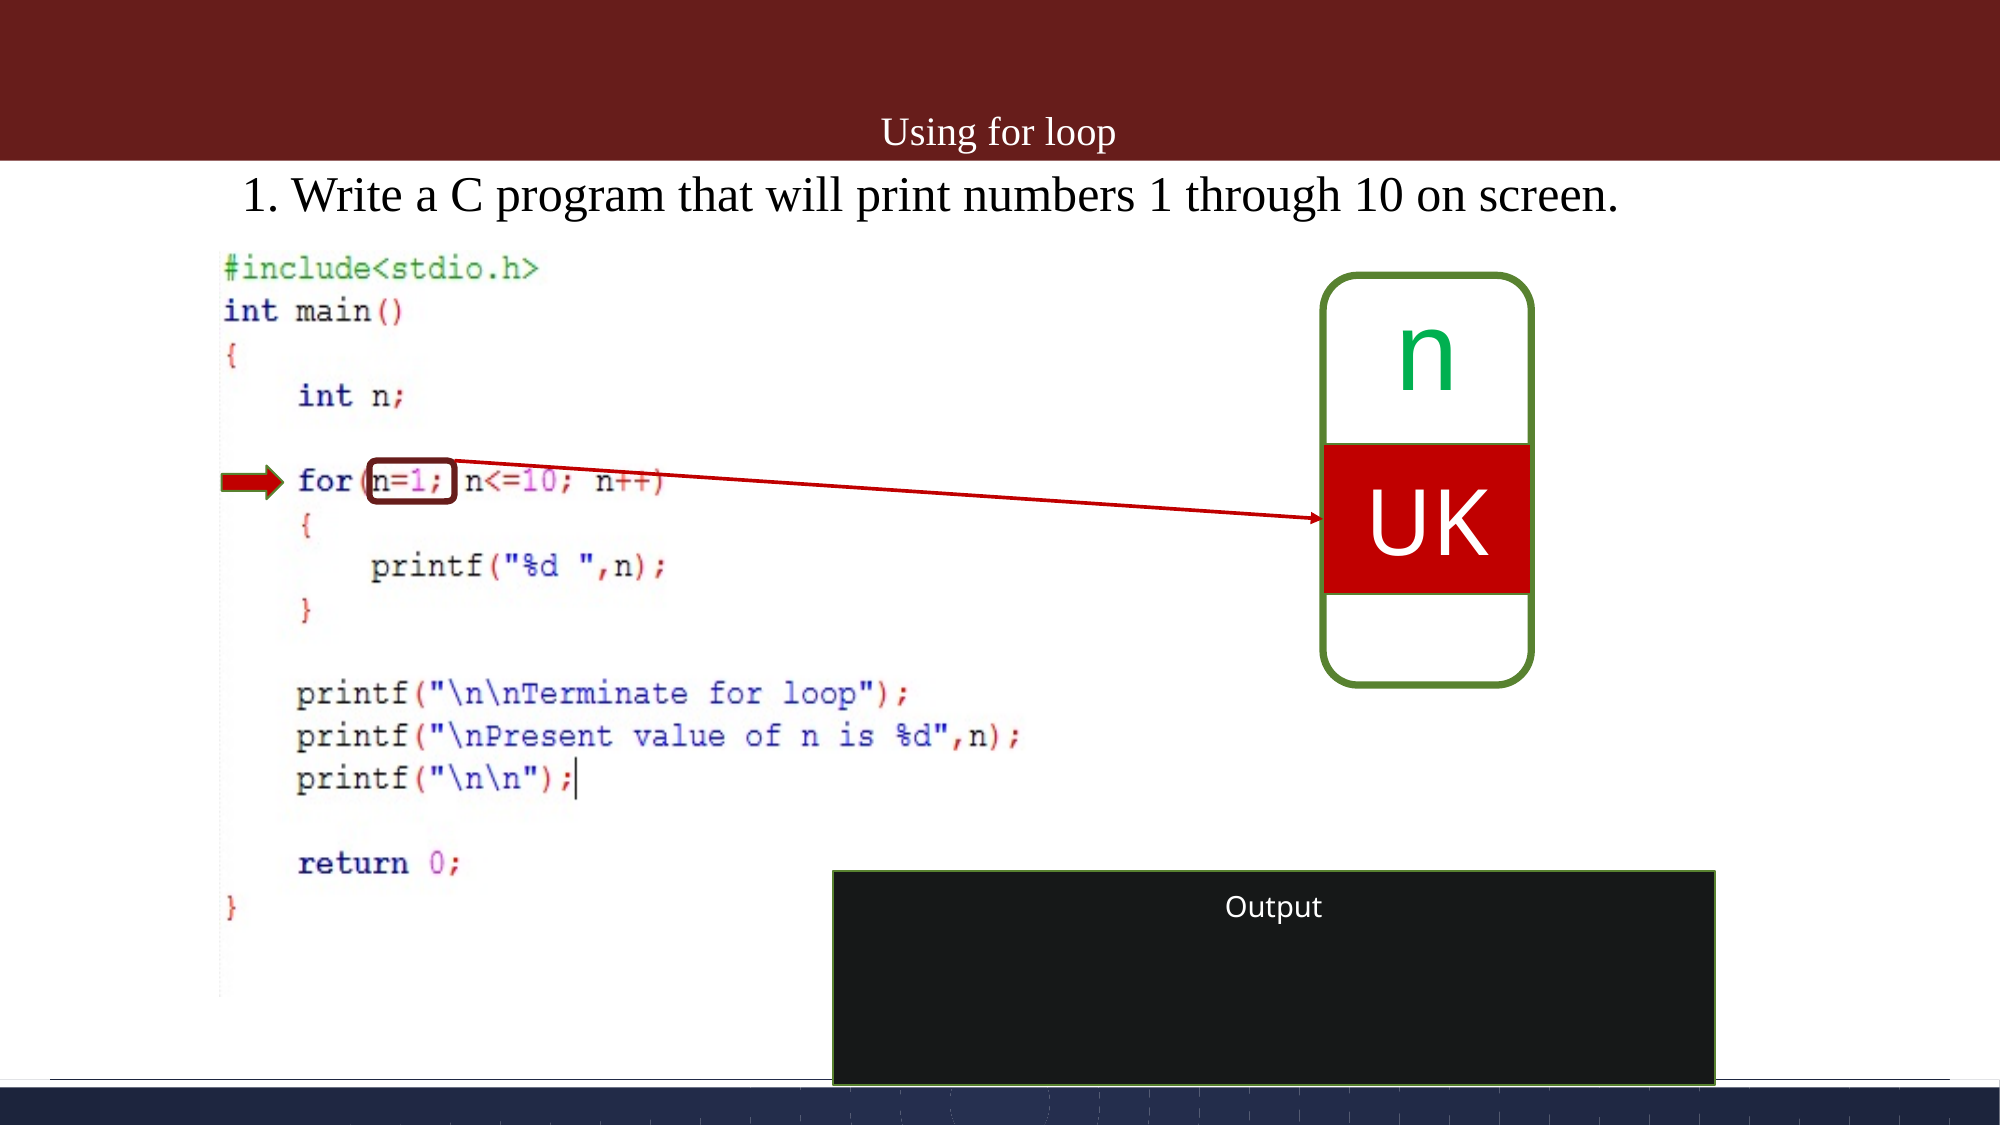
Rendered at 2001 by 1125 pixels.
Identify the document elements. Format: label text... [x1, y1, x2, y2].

title Using for loop [0, 0, 2000, 161]
text_box UK [1322, 443, 1532, 595]
picture [219, 250, 1053, 997]
text_box Output [832, 870, 1716, 1086]
text_box n [1321, 274, 1533, 687]
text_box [454, 460, 1324, 519]
list 1. Write a C program that will print numbers 1 through 10 on screen. For loop analysis [219, 160, 1780, 1086]
